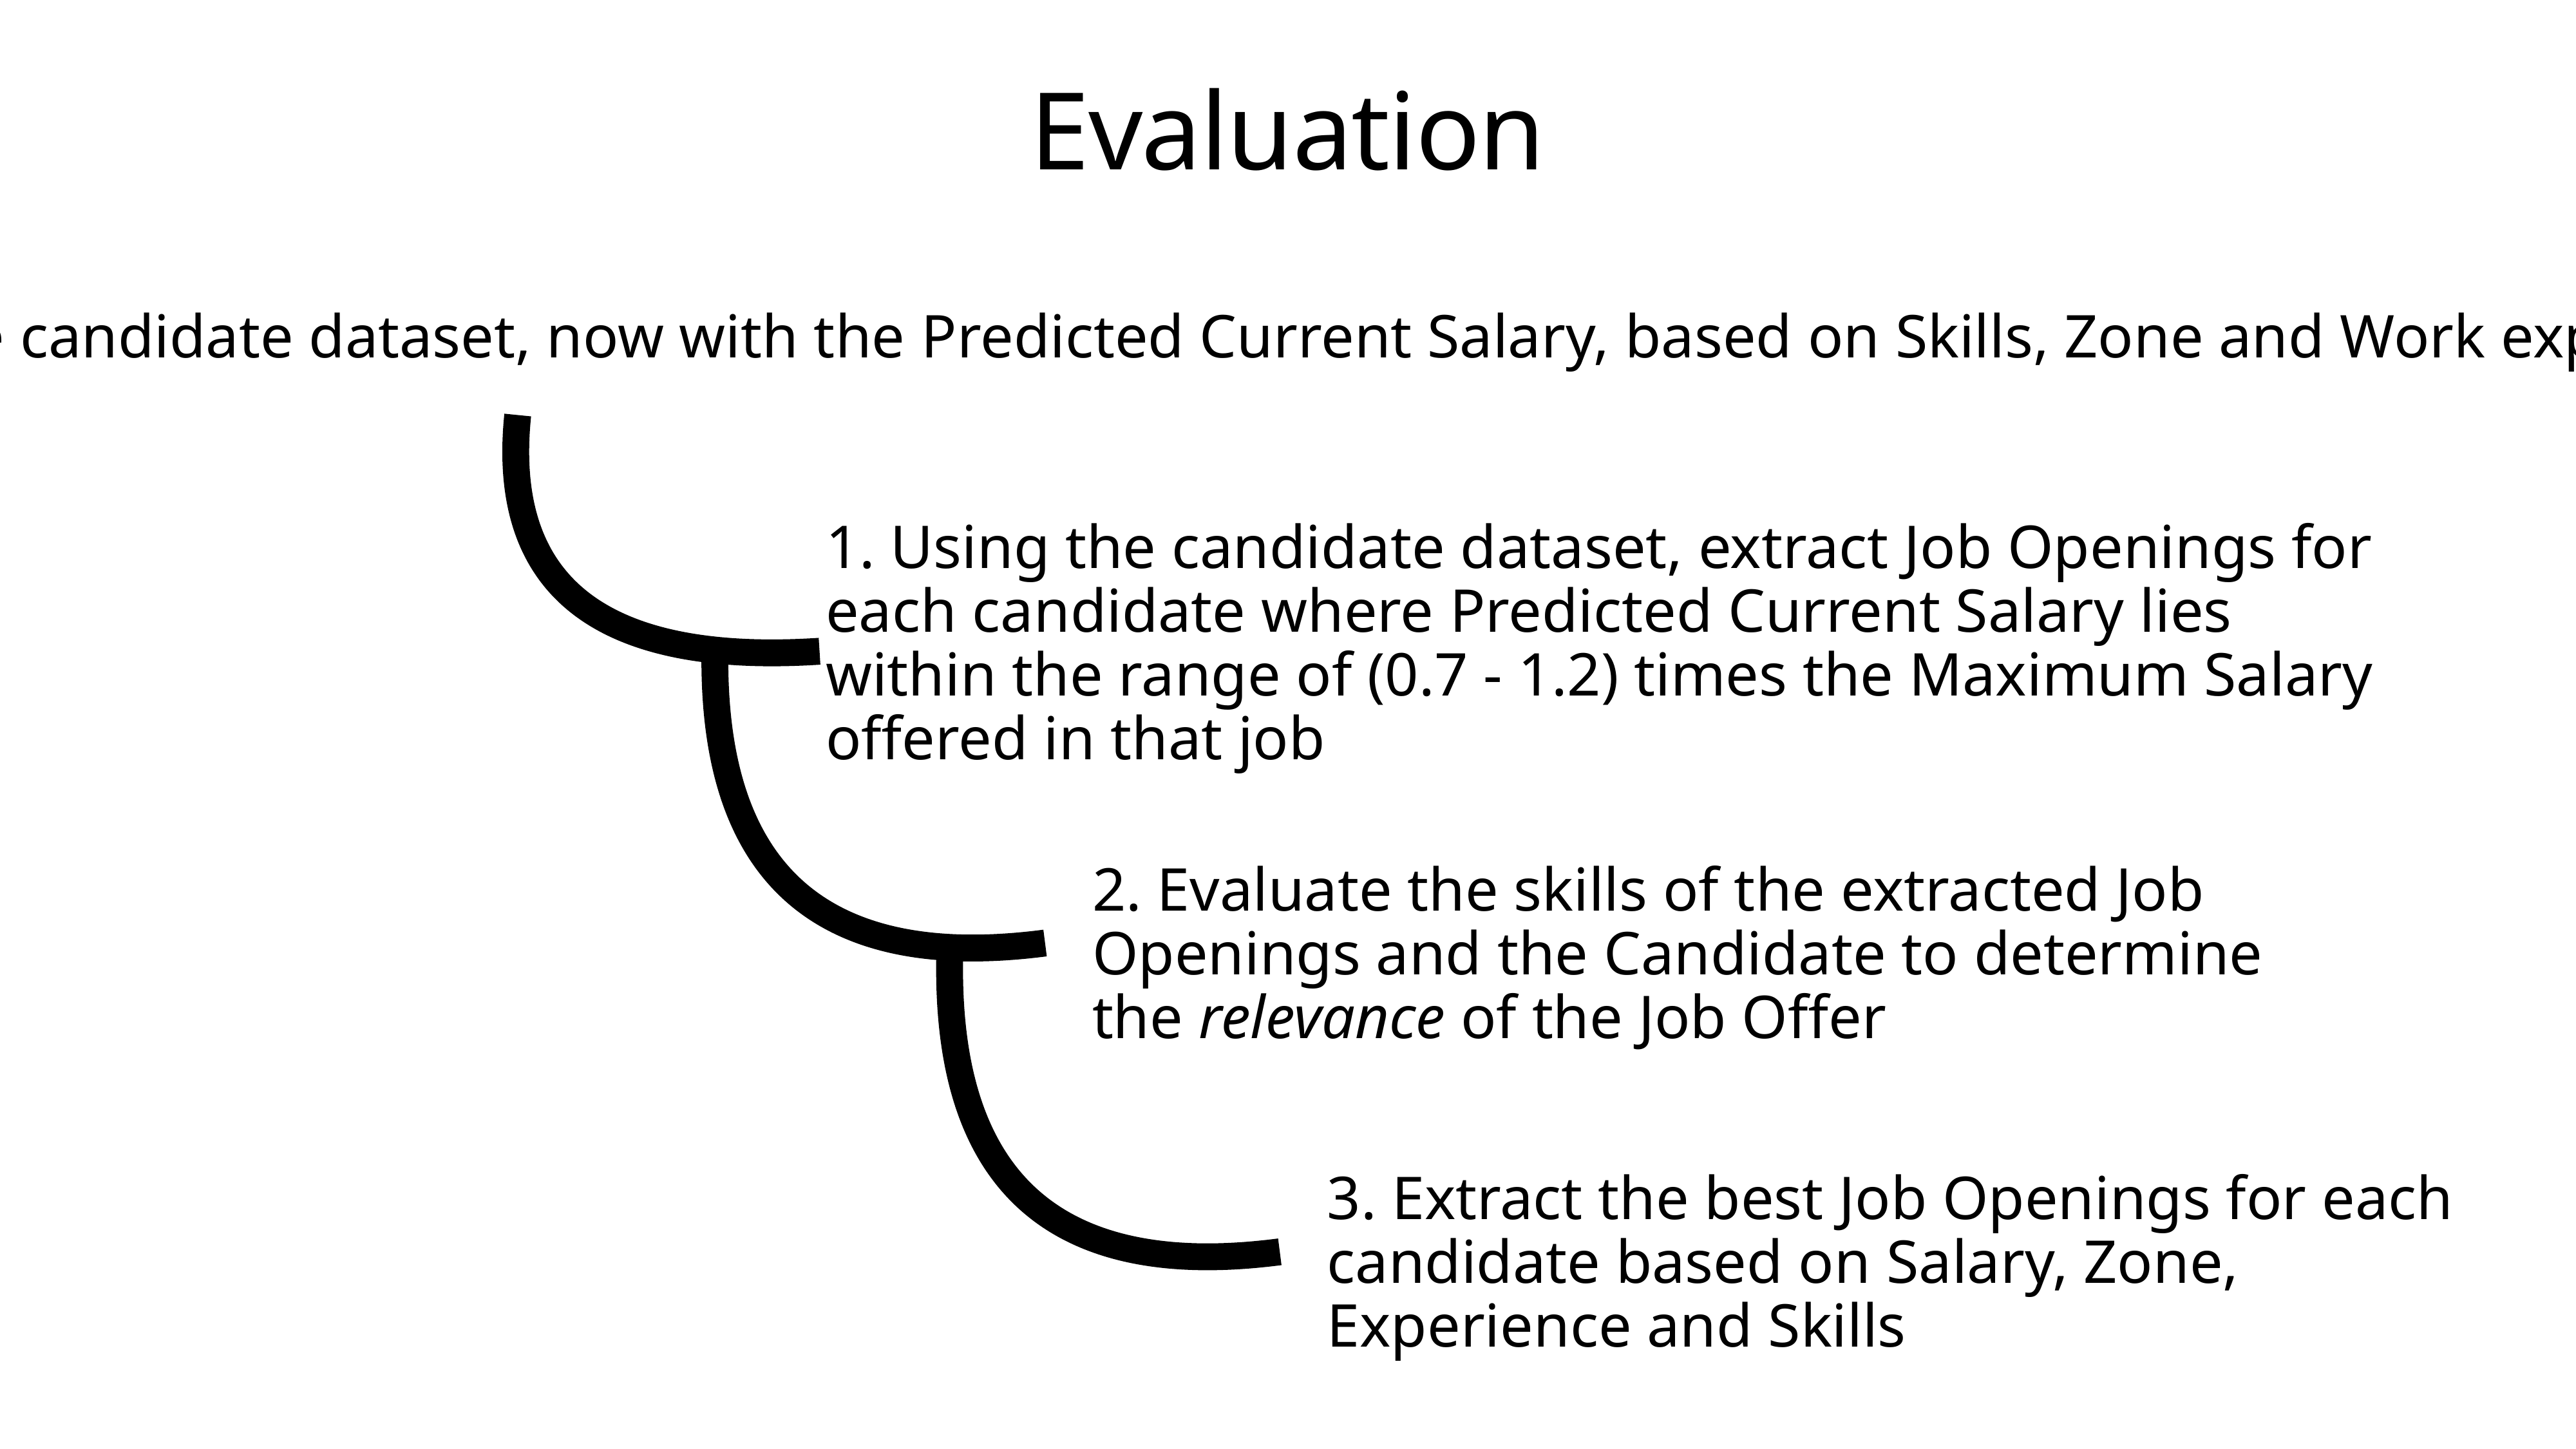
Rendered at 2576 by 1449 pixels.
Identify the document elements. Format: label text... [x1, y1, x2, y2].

text_box [515, 415, 820, 653]
text_box 1. Using the candidate dataset, extract Job Openings for each candidate where Predicted Current Salary lies within the range of (0.7 - 1.2) times the Maximum Salary offered in that job [820, 512, 2410, 778]
text_box 2. Evaluate the skills of the extracted Job Openings and the Candidate to determine the relevance of the Job Offer [1086, 855, 2290, 1057]
text_box [715, 647, 1045, 949]
text_box [949, 956, 1280, 1257]
text_box 3. Extract the best Job Openings for each candidate based on Salary, Zone, Experience and Skills [1321, 1163, 2466, 1365]
text_box We have candidate dataset, now with the Predicted Current Salary, based on Skills, Zone and Work experience [0, 301, 2576, 376]
title Evaluation [128, 81, 2448, 265]
